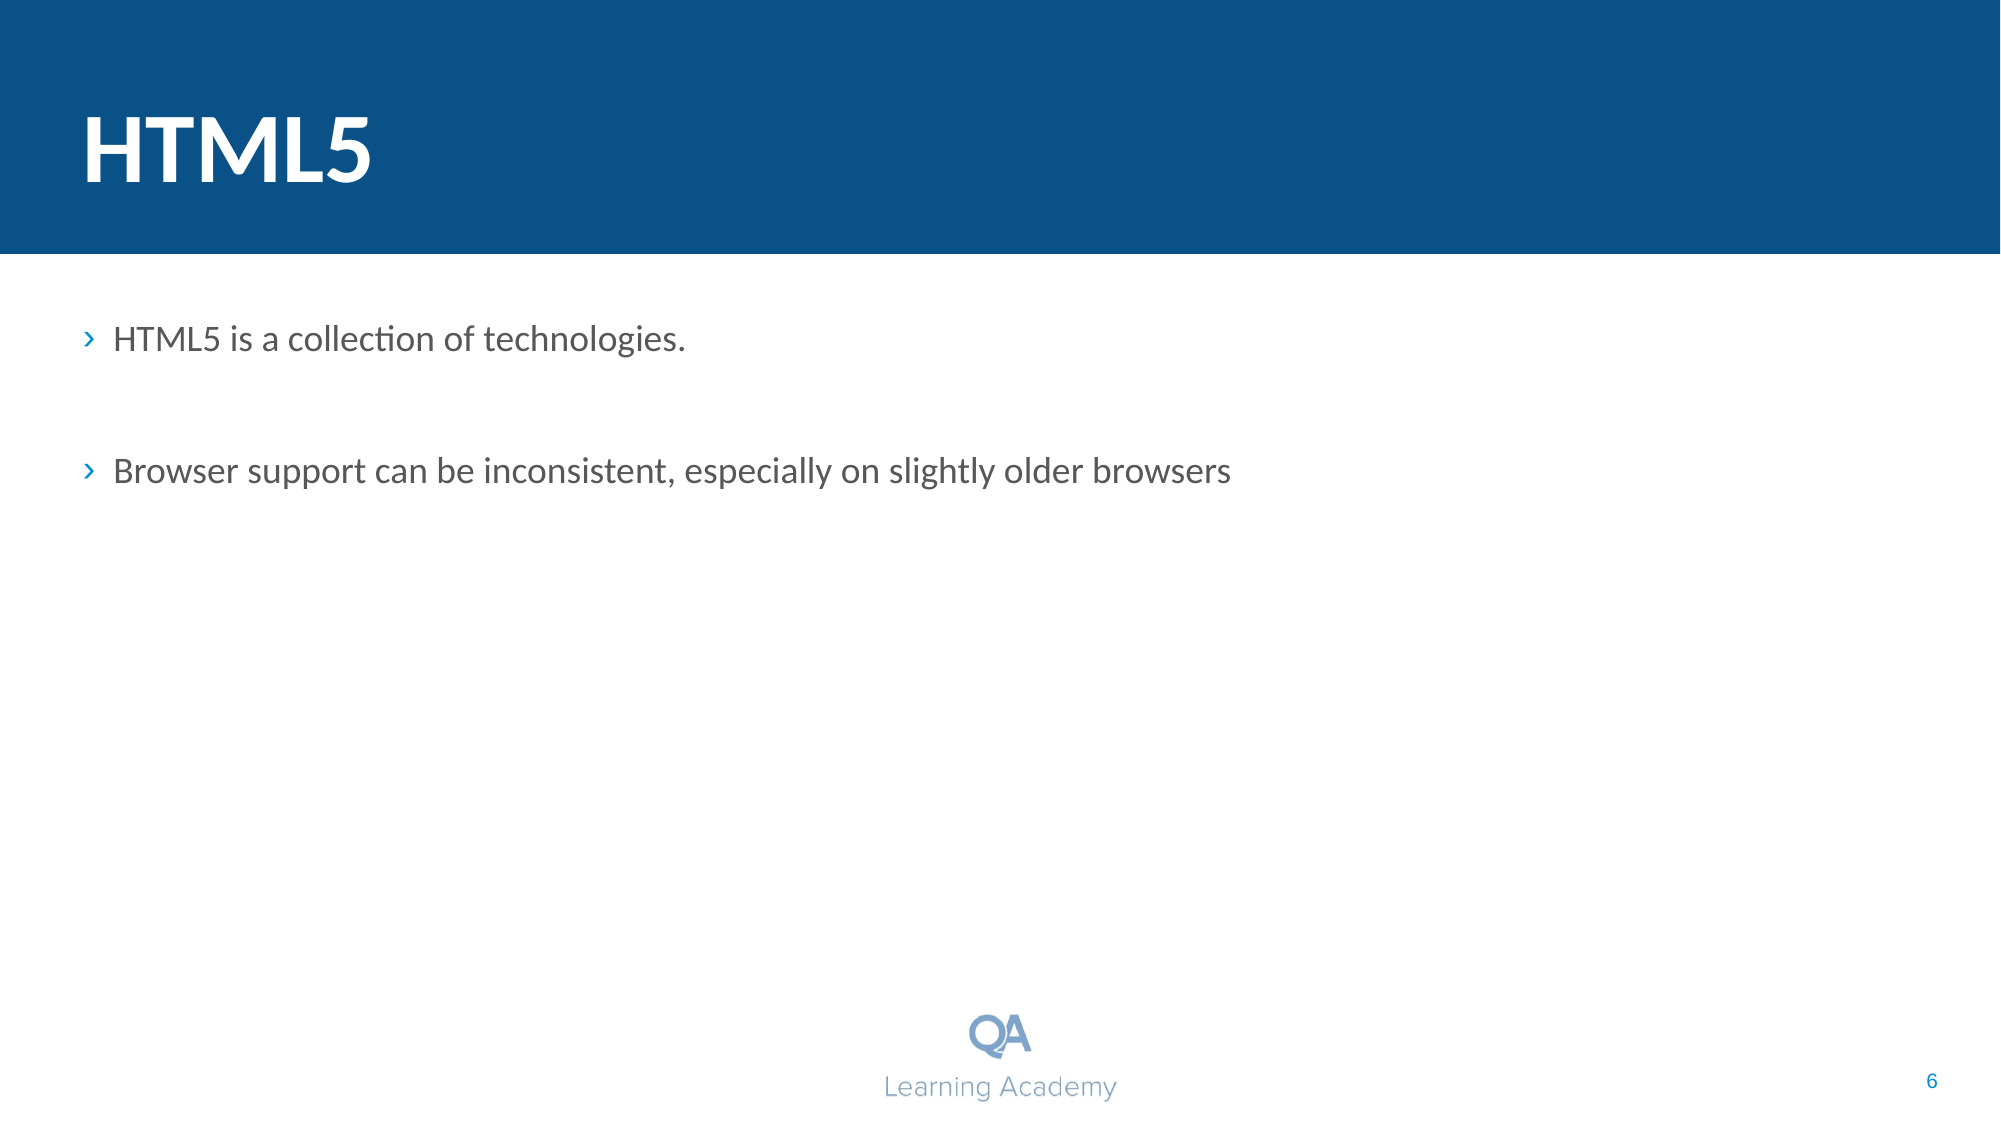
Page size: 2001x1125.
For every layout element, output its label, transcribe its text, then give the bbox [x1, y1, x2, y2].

title HTML5 [67, 20, 1565, 210]
list HTML5 is a collection of technologies. Browser support can be inconsistent, especially on slightly older browsers [67, 306, 1939, 1000]
